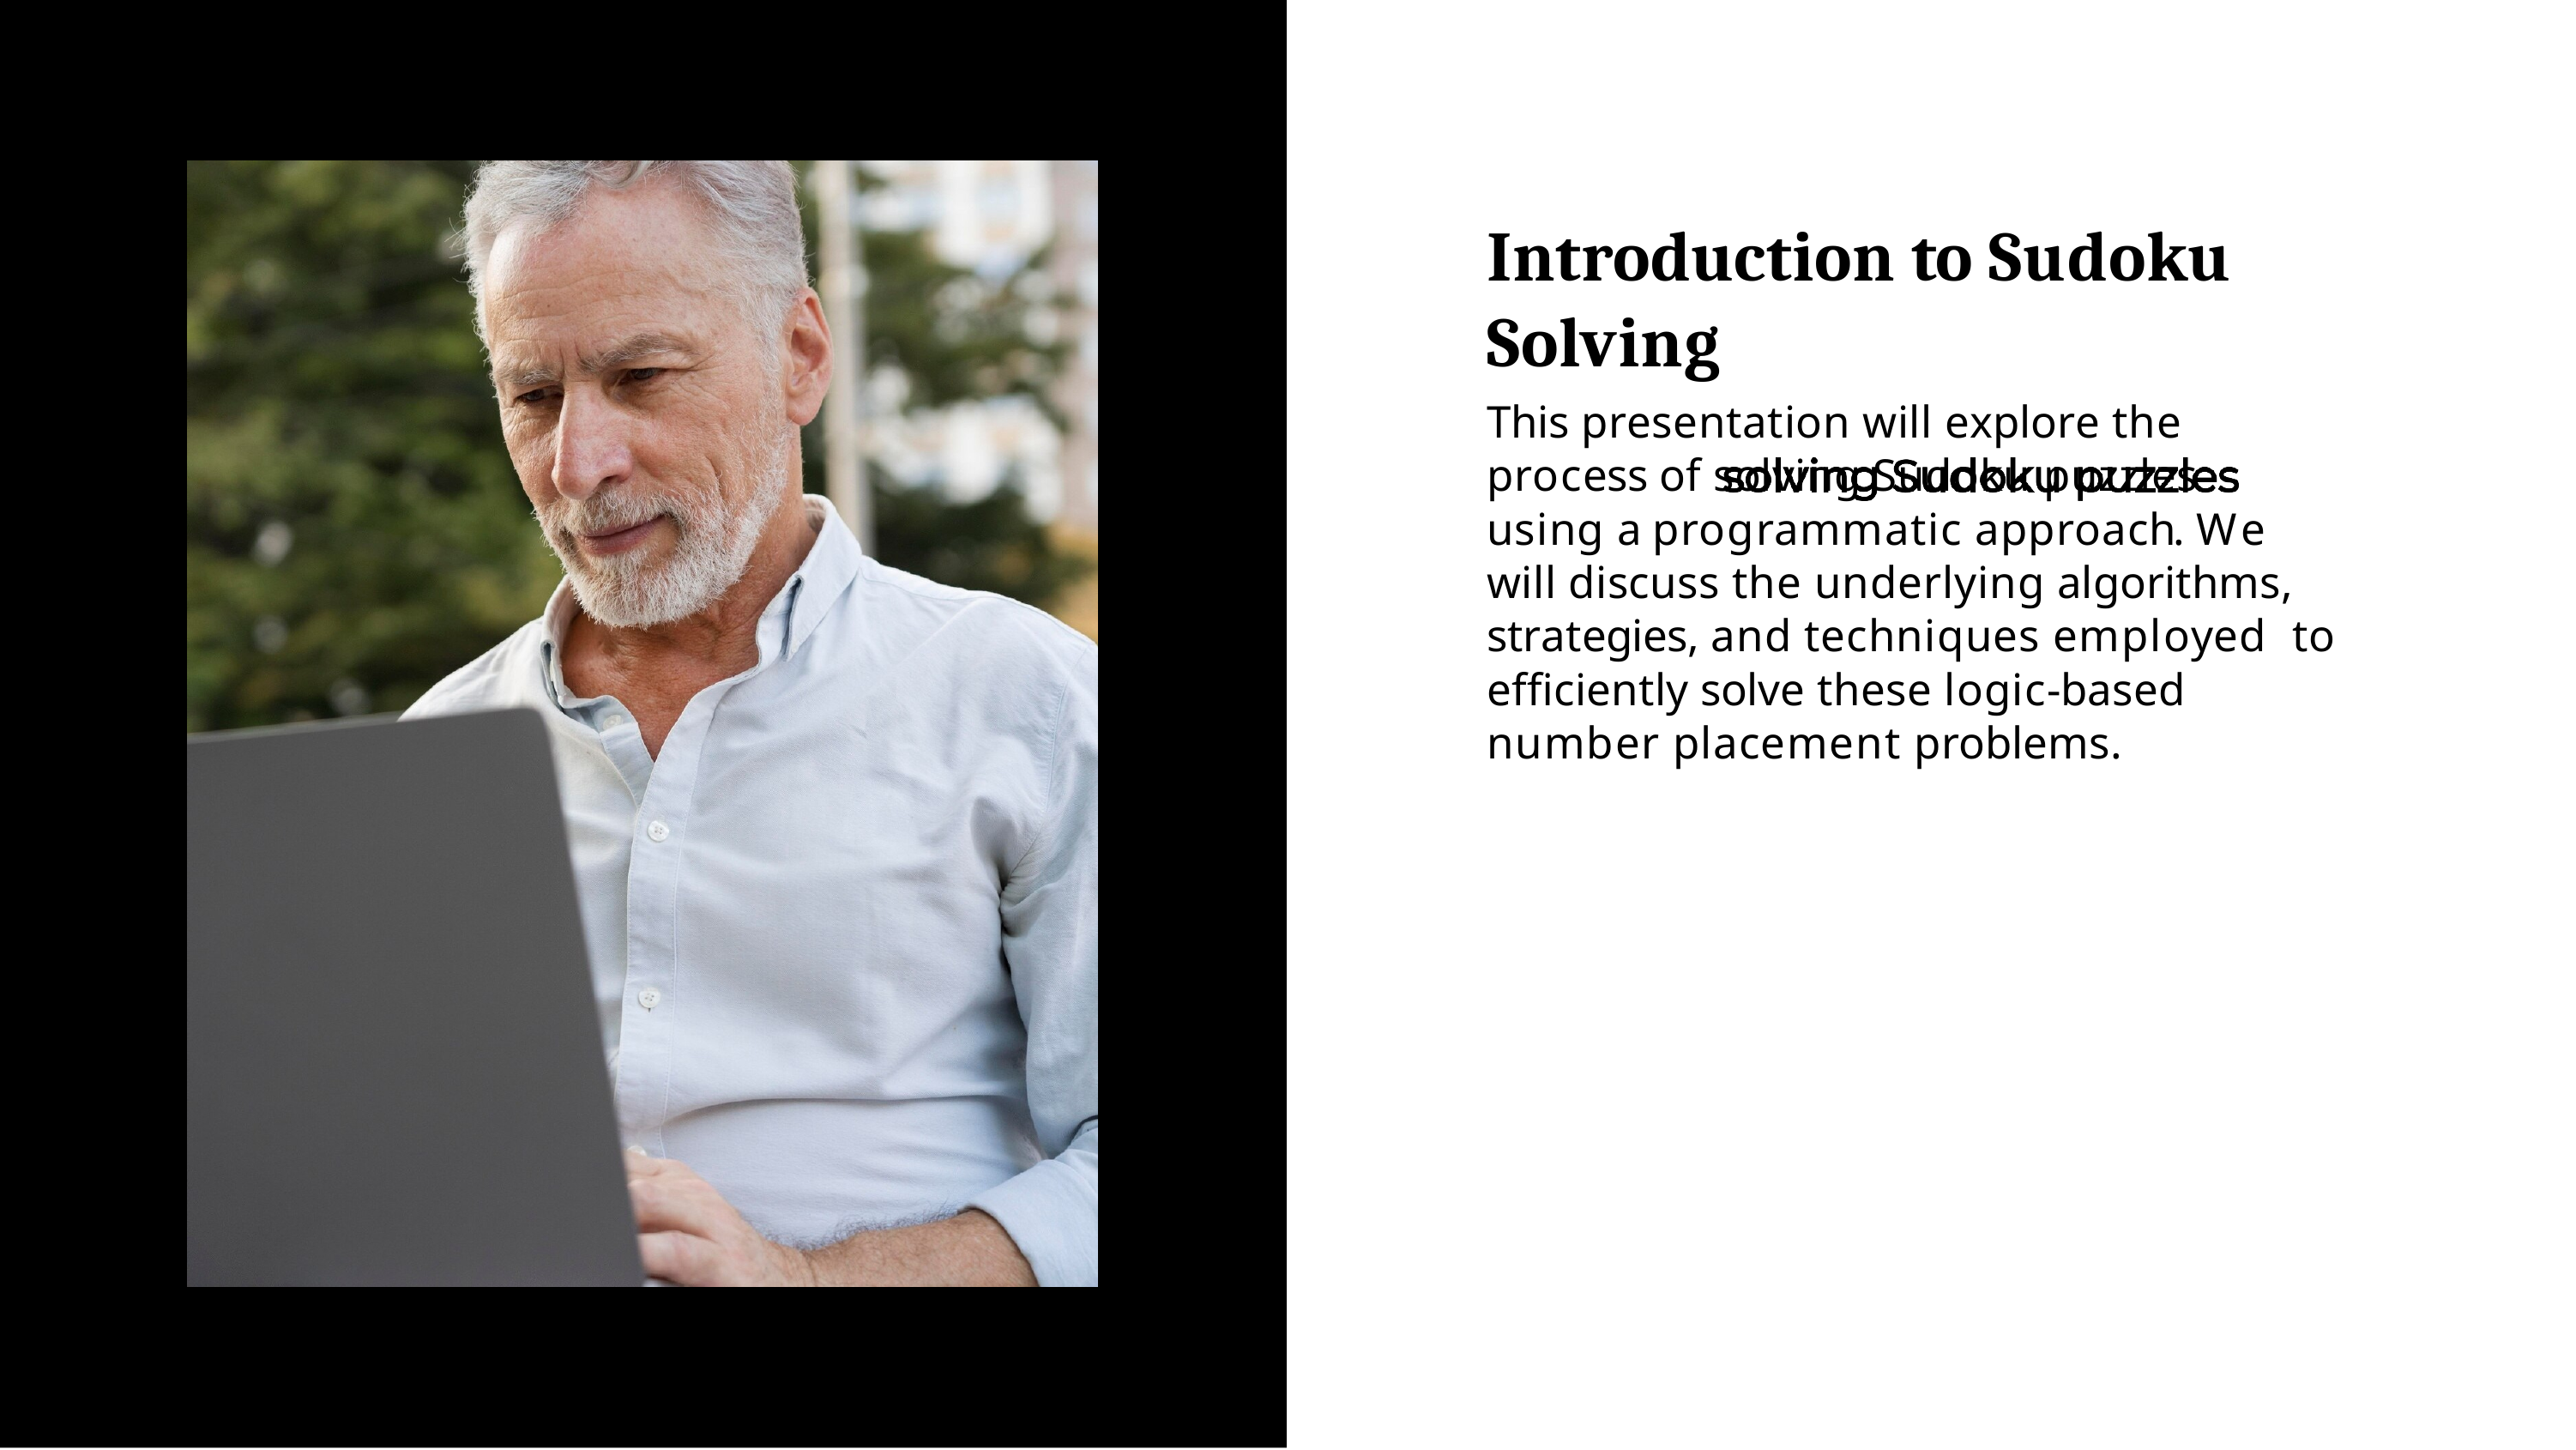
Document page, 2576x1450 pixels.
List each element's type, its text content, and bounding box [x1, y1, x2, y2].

picture [1722, 456, 2239, 502]
title Introduction to Sudoku Solving This presentation will explore the process of solving Sudoku puzzles using a programmatic approach. We will discuss the underlying algorithms, strategies, and techniques employed to efﬁciently solve these logic-based number placement problems. [1485, 208, 2338, 768]
picture [187, 160, 1099, 1288]
